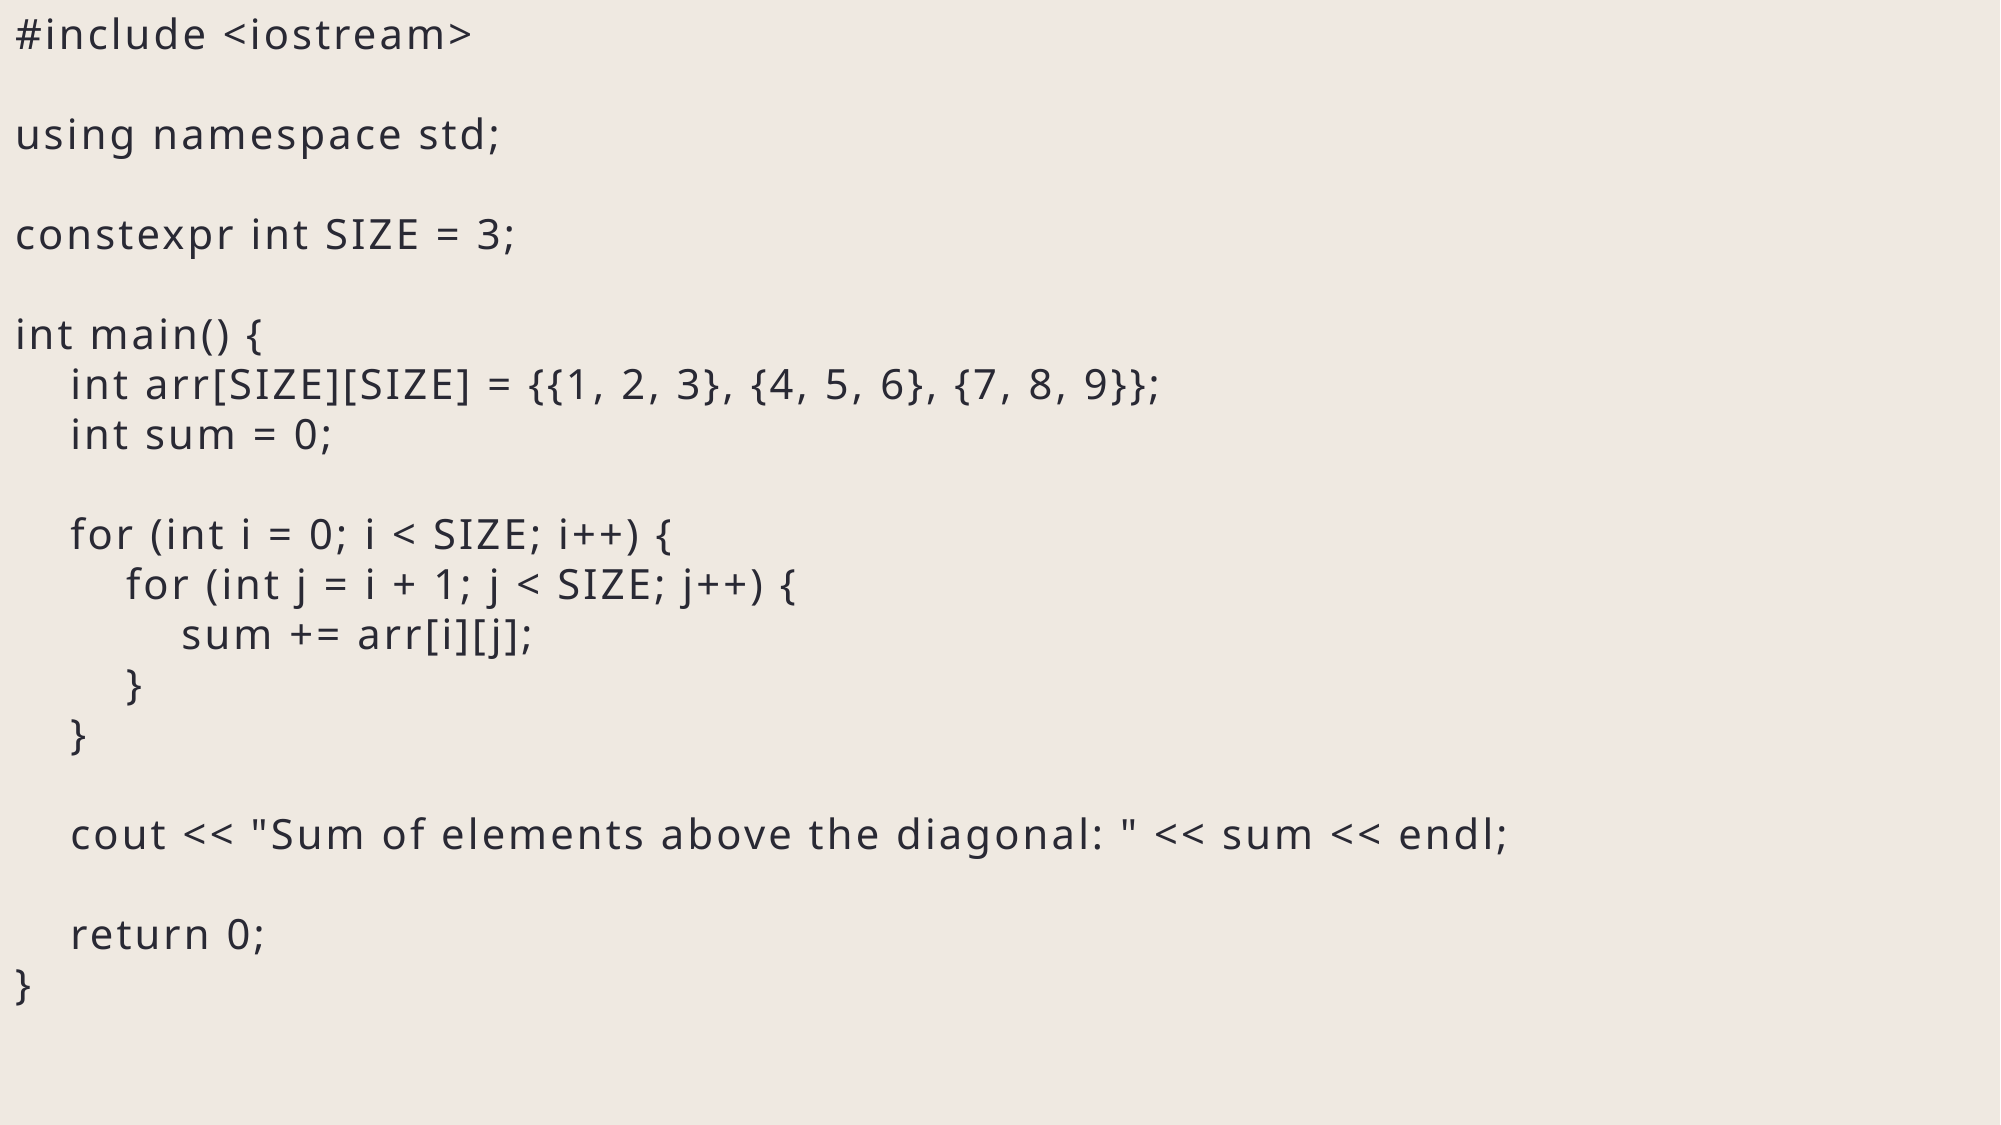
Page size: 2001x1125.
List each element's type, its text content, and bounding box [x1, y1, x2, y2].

list #include <iostream> using namespace std; constexpr int SIZE = 3; int main() { int arr[SIZE][SIZE] = {{1, 2, 3}, {4, 5, 6}, {7, 8, 9}}; int sum = 0; for (int i = 0; i < SIZE; i++) { for (int j = i + 1; j < SIZE; j++) { sum += arr[i][j]; } } cout << "Sum of elements above the diagonal: " << sum << endl; return 0; } [0, 0, 2000, 1125]
